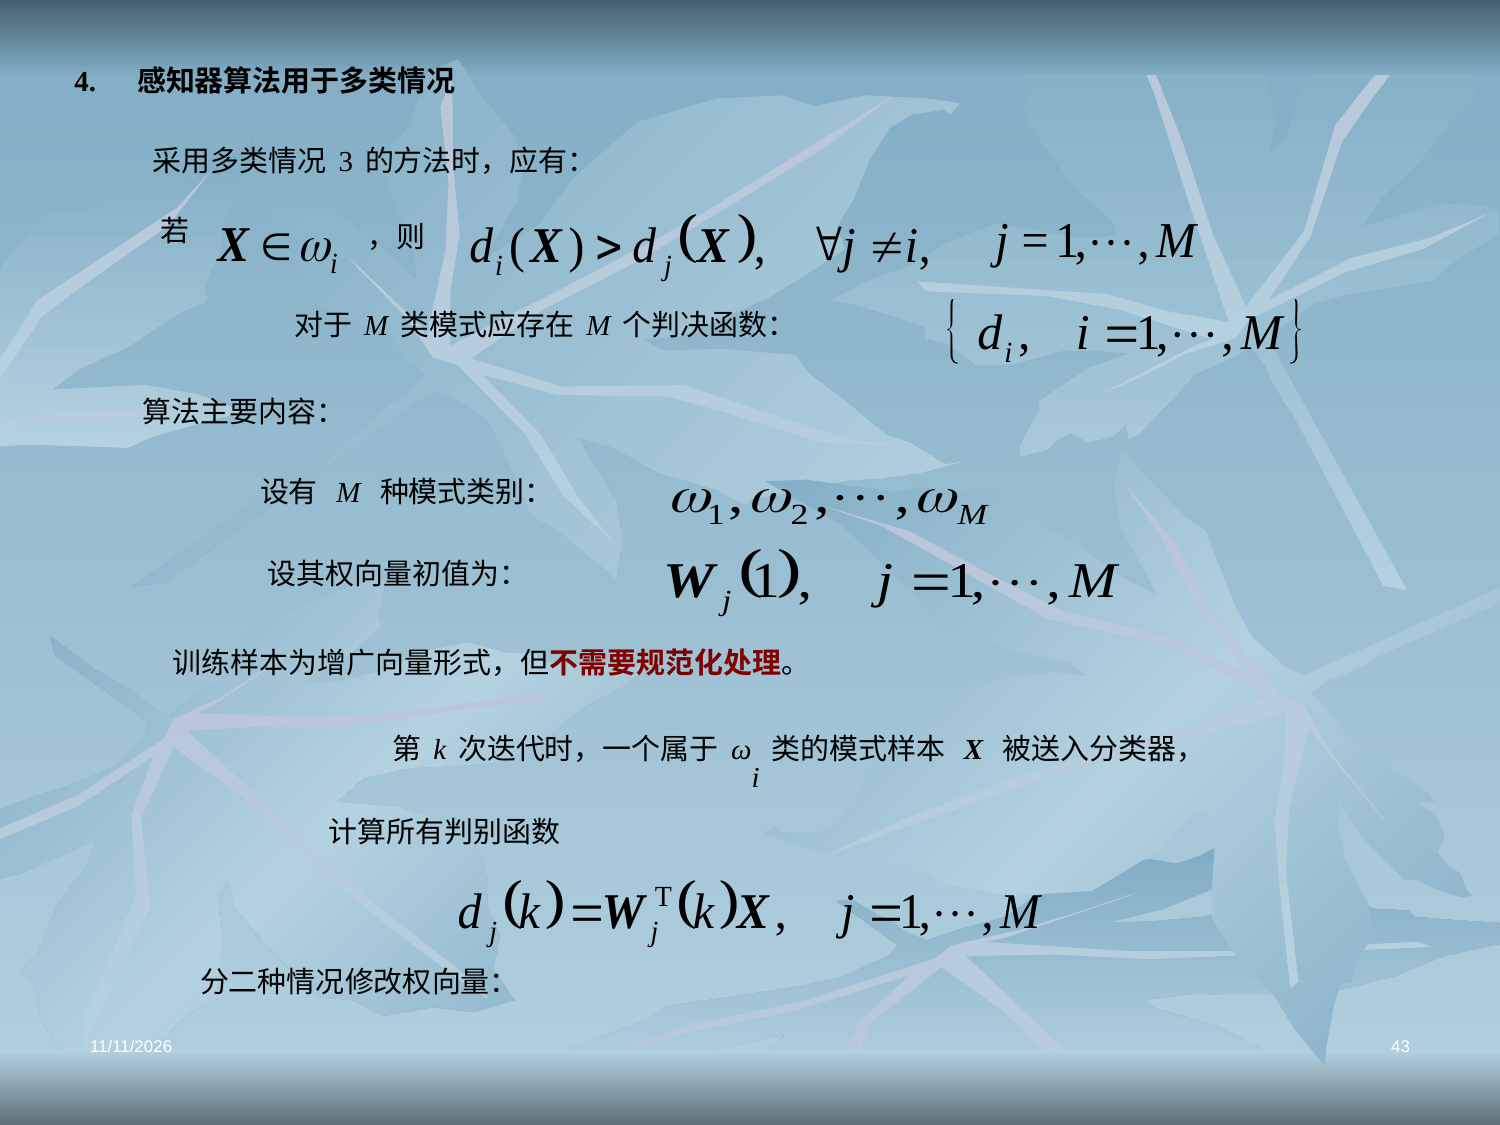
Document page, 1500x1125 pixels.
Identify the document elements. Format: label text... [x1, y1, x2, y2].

text_box 设有 M 种模式类别： [245, 460, 576, 535]
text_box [134, 198, 1211, 292]
text_box 分二种情况修改权向量： [185, 950, 534, 1025]
slide_number 43 [1074, 1025, 1425, 1100]
text_box 采用多类情况3的方法时，应有： [87, 113, 1149, 204]
text_box 4. 感知器算法用于多类情况 [0, 34, 875, 124]
text_box 设其权向量初值为： [252, 542, 544, 616]
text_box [659, 547, 1136, 628]
text_box 算法主要内容： [127, 380, 361, 455]
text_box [138, 292, 1315, 375]
text_box 训练样本为增广向量形式，但不需要规范化处理。 [4, 616, 1369, 707]
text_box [449, 874, 1058, 959]
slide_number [75, 1025, 425, 1100]
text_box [661, 461, 1004, 534]
text_box 第k次迭代时，一个属于ωi类的模式样本 X 被送入分类器， 计算所有判别函数 [313, 707, 1221, 876]
